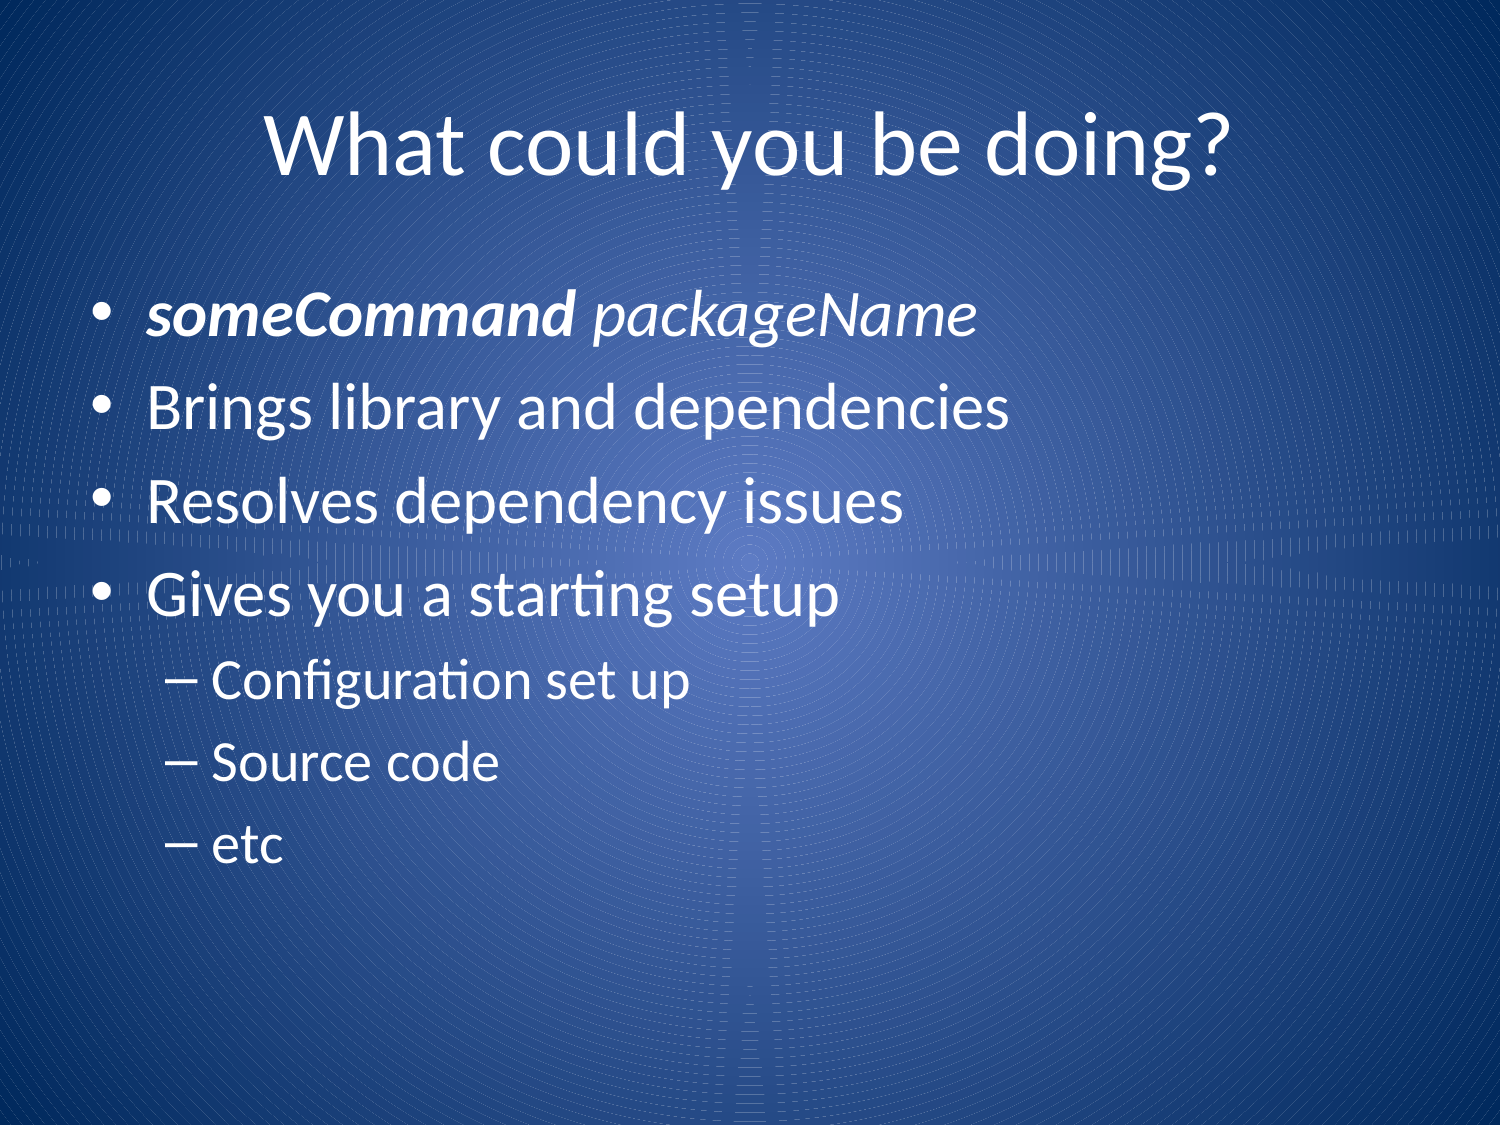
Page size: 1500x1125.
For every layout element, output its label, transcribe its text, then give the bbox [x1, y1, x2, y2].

title What could you be doing? [75, 45, 1425, 233]
list someCommand packageName Brings library and dependencies Resolves dependency issues Gives you a starting setup Configuration set up Source code etc [75, 262, 1425, 1005]
